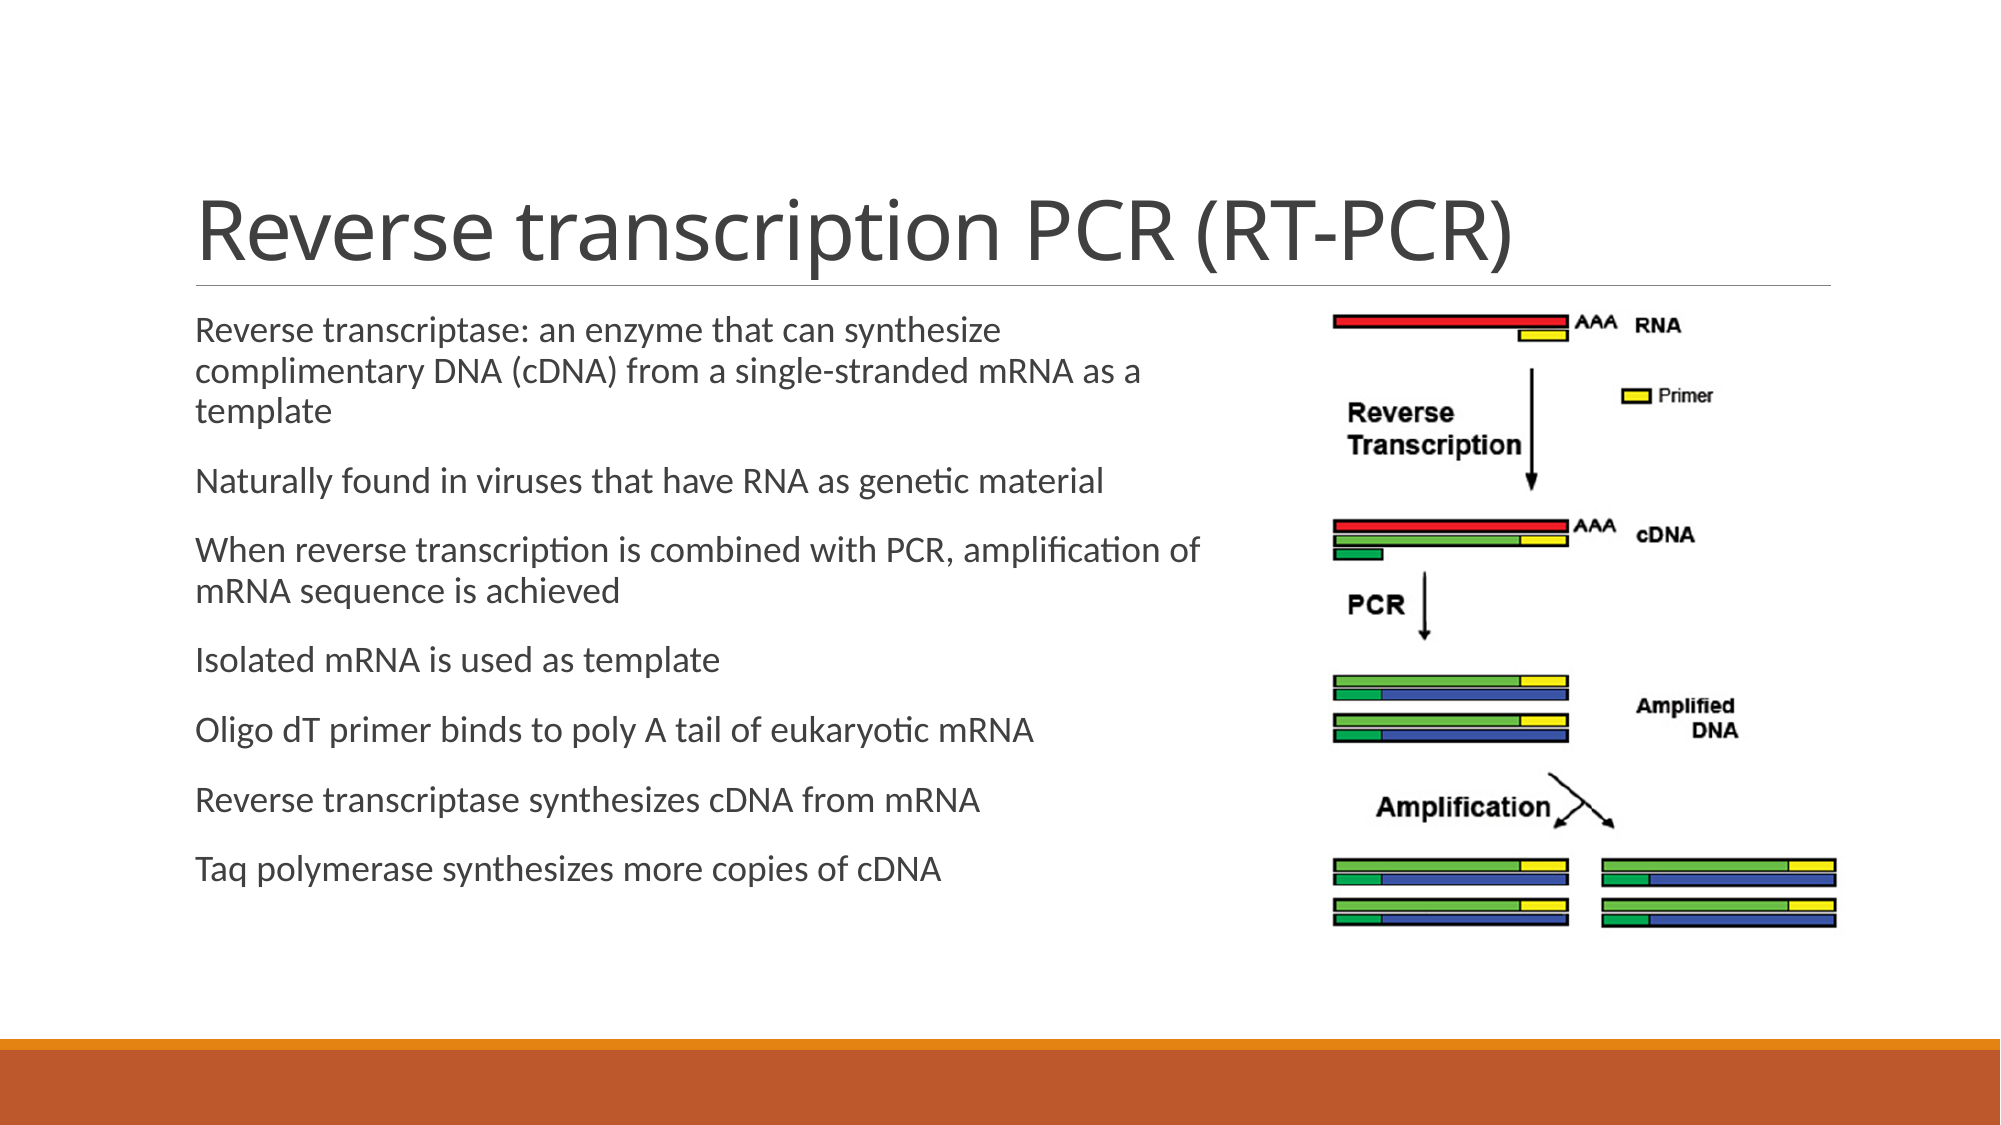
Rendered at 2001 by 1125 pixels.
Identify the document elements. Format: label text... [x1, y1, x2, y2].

picture [1327, 297, 1844, 951]
title Reverse transcription PCR (RT-PCR) [180, 47, 1830, 285]
list Reverse transcriptase: an enzyme that can synthesize complimentary DNA (cDNA) from a single-stranded mRNA as a template Naturally found in viruses that have RNA as genetic material When reverse transcription is combined with PCR, amplification of mRNA sequence is achieved Isolated mRNA is used as template Oligo dT primer binds to poly A tail of eukaryotic mRNA Reverse transcriptase synthesizes cDNA from mRNA Taq polymerase synthesizes more copies of cDNA [180, 302, 1232, 963]
